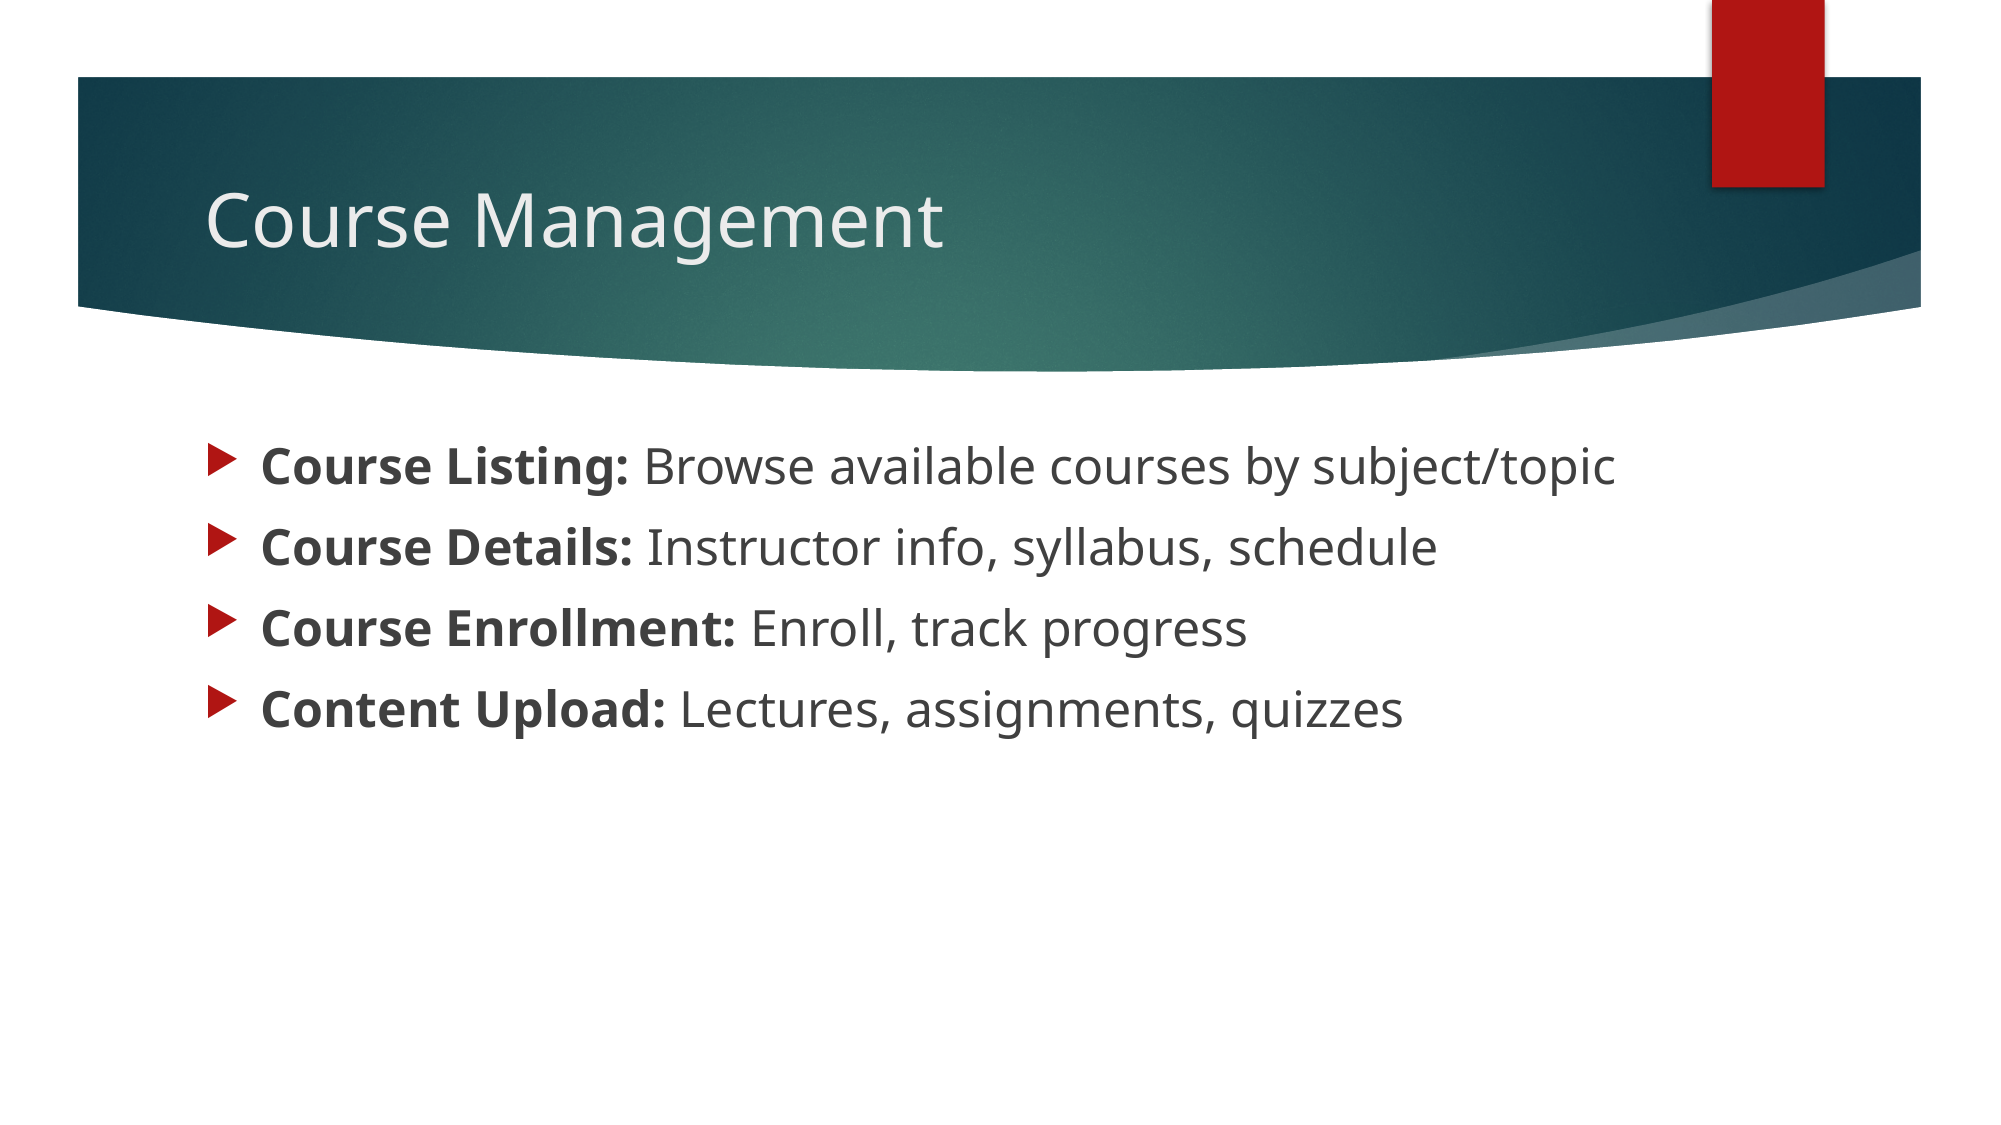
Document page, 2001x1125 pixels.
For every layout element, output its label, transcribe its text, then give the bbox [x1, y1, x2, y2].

list Course Listing: Browse available courses by subject/topic Course Details: Instructor info, syllabus, schedule Course Enrollment: Enroll, track progress Content Upload: Lectures, assignments, quizzes [189, 427, 1638, 988]
title Course Management [189, 159, 1638, 276]
